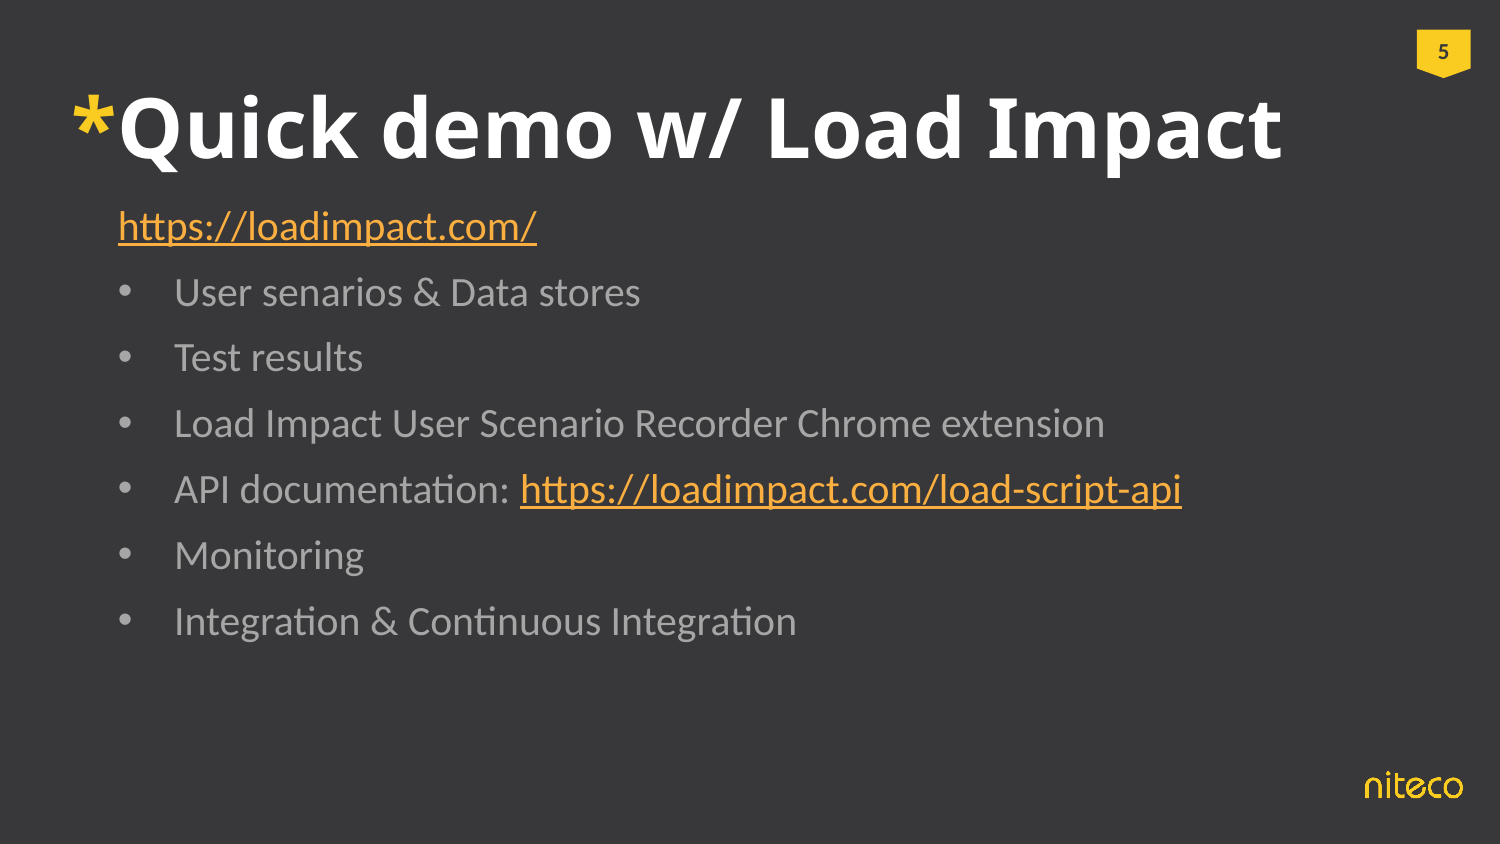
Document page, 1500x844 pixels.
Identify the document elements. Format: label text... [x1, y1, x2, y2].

list https://loadimpact.com/ User senarios & Data stores Test results Load Impact User Scenario Recorder Chrome extension API documentation: https://loadimpact.com/load-script-api Monitoring Integration & Continuous Integration [103, 196, 1413, 697]
title Quick demo w/ Load Impact [103, 79, 1341, 172]
picture [1365, 771, 1463, 801]
